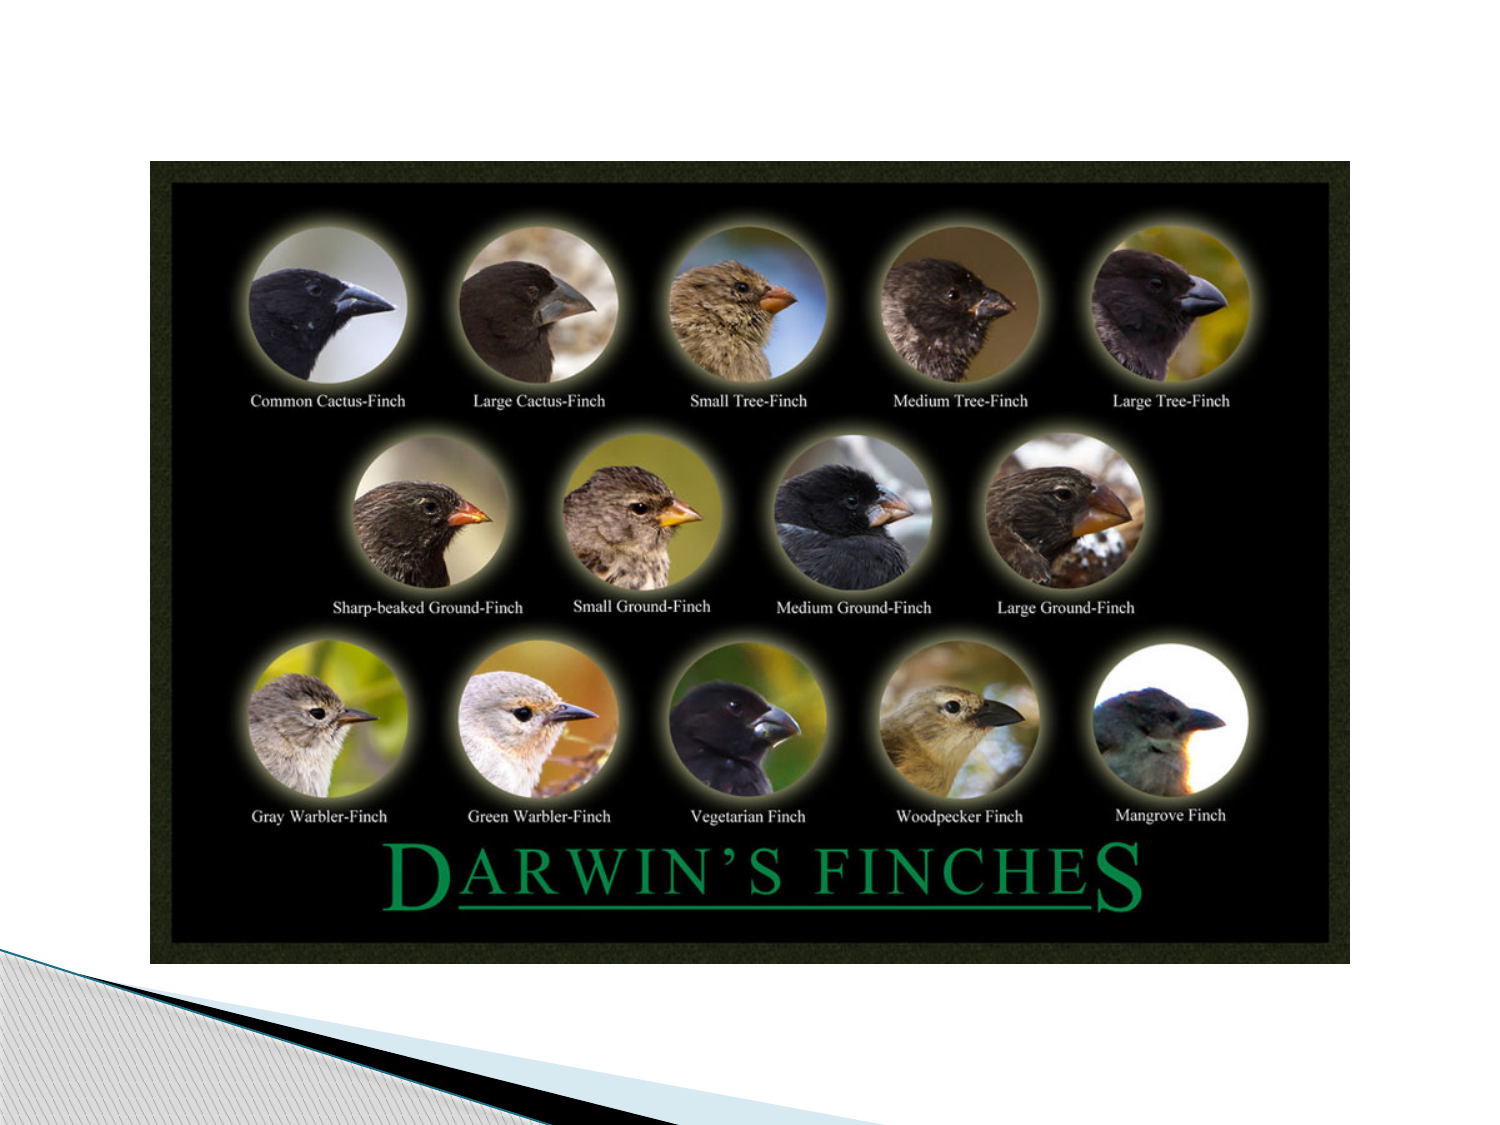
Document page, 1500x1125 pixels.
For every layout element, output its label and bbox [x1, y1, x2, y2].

picture [149, 161, 1351, 964]
